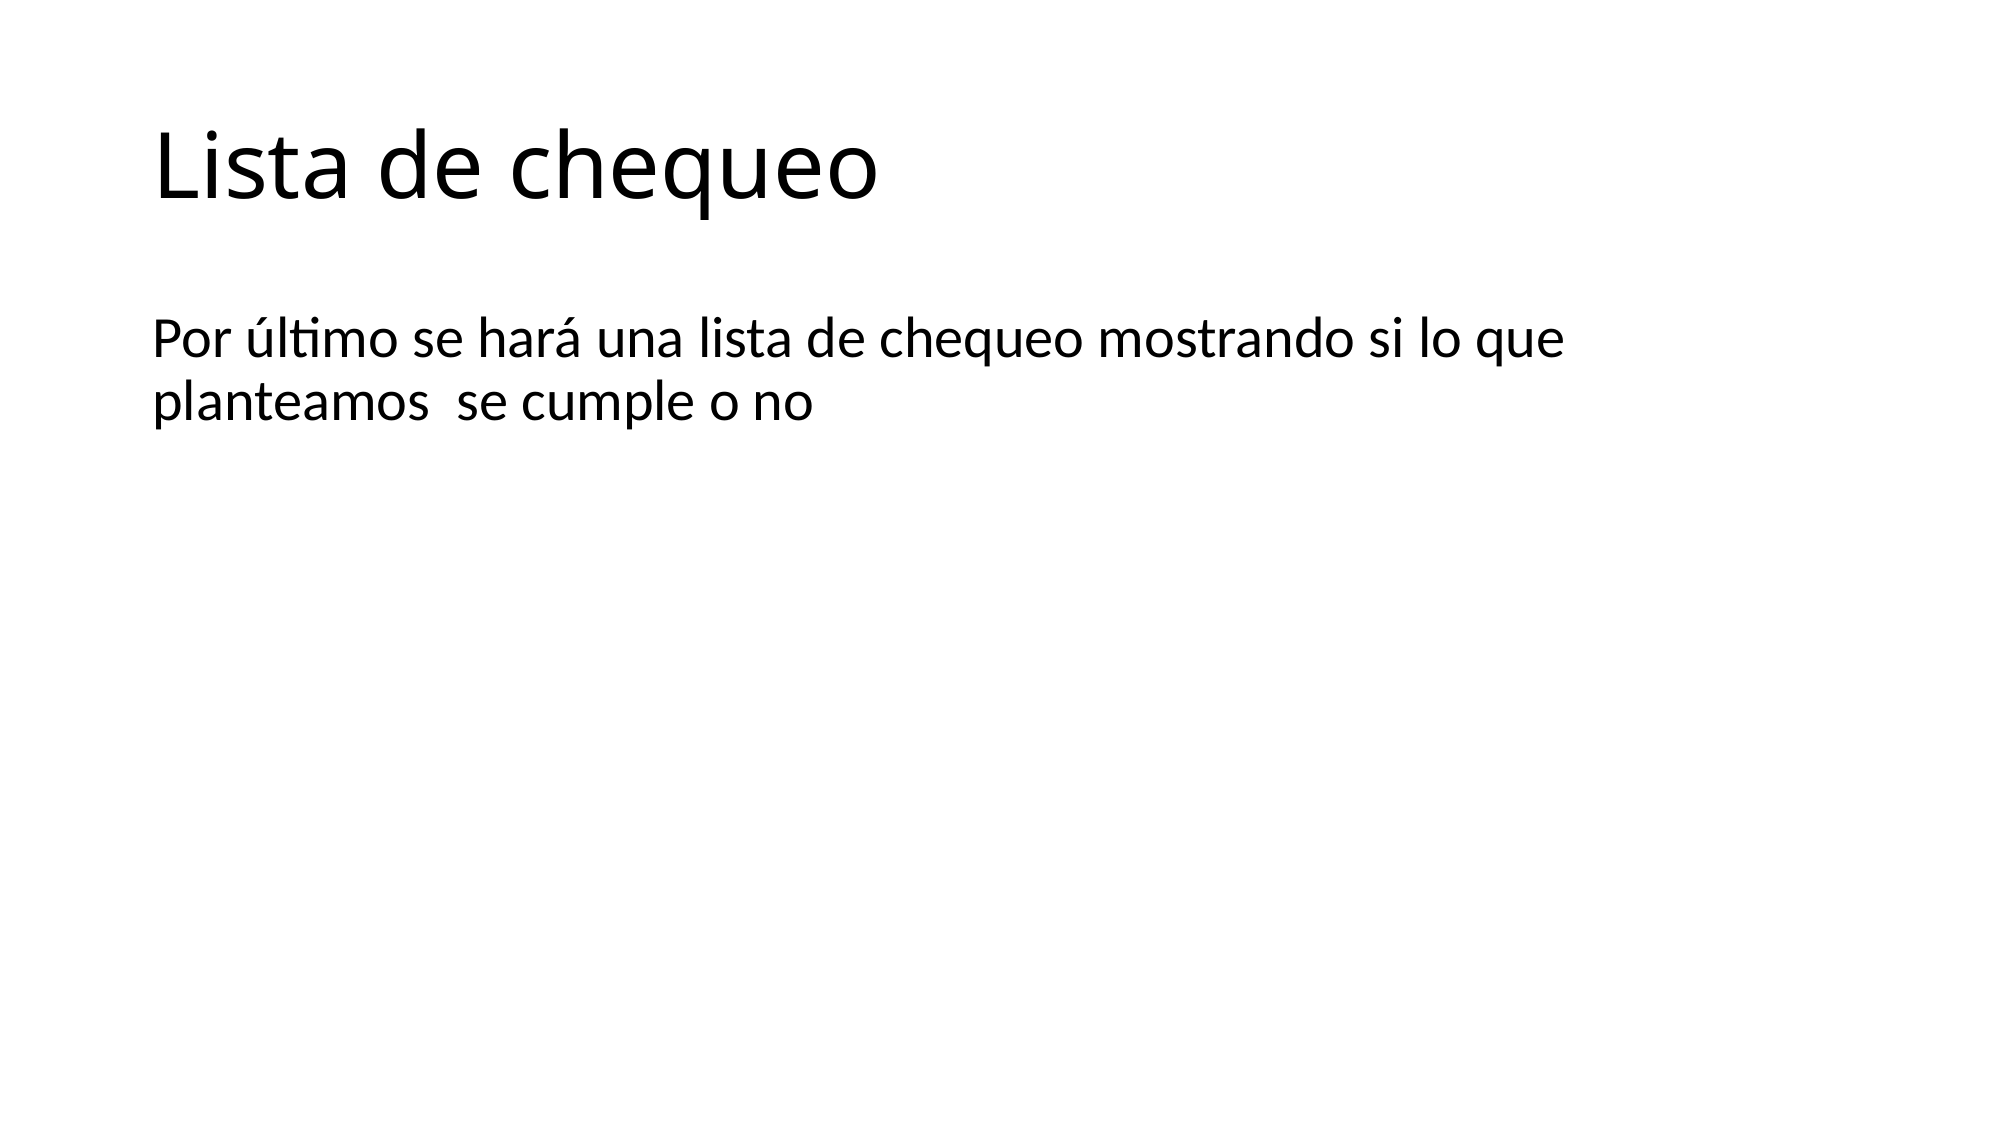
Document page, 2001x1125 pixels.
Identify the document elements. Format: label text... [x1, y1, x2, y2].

title Lista de chequeo [137, 59, 1863, 278]
list Por último se hará una lista de chequeo mostrando si lo que planteamos se cumple o no [137, 299, 1863, 1014]
